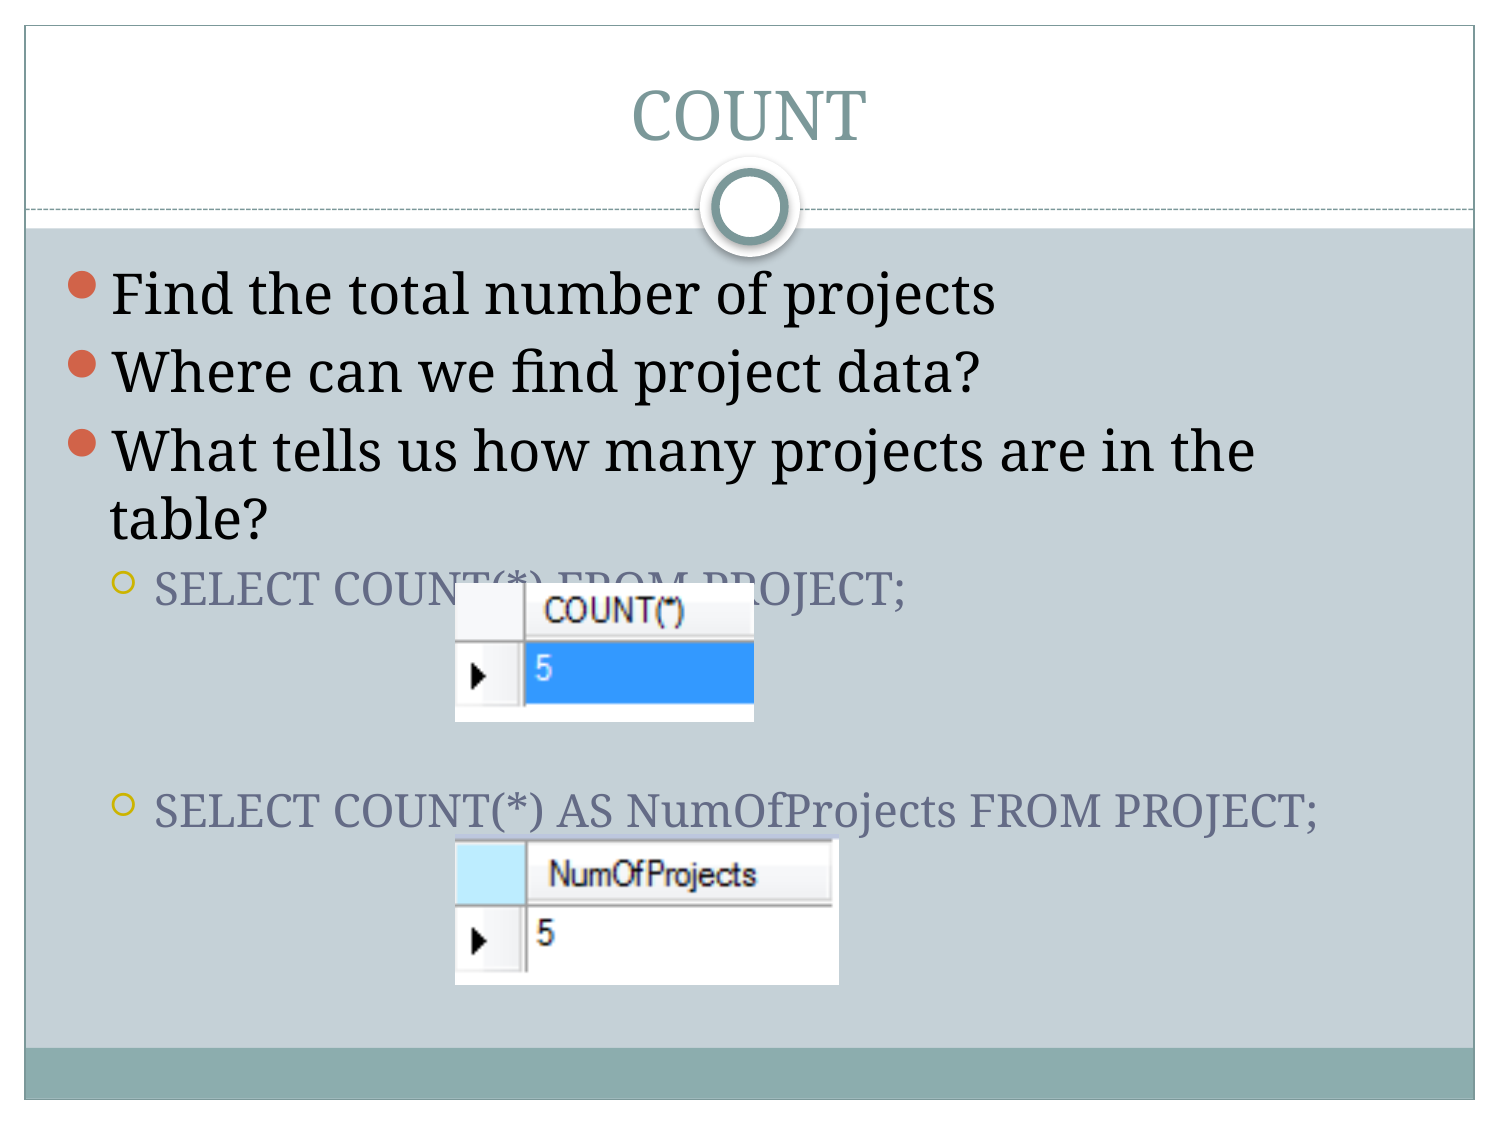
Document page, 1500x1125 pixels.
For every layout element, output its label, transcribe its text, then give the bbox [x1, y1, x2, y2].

list Find the total number of projects Where can we find project data? What tells us how many projects are in the table? SELECT COUNT(*) FROM PROJECT; SELECT COUNT(*) AS NumOfProjects FROM PROJECT; [49, 250, 1445, 1001]
title COUNT [49, 37, 1450, 162]
picture [455, 583, 754, 722]
picture [455, 834, 839, 985]
